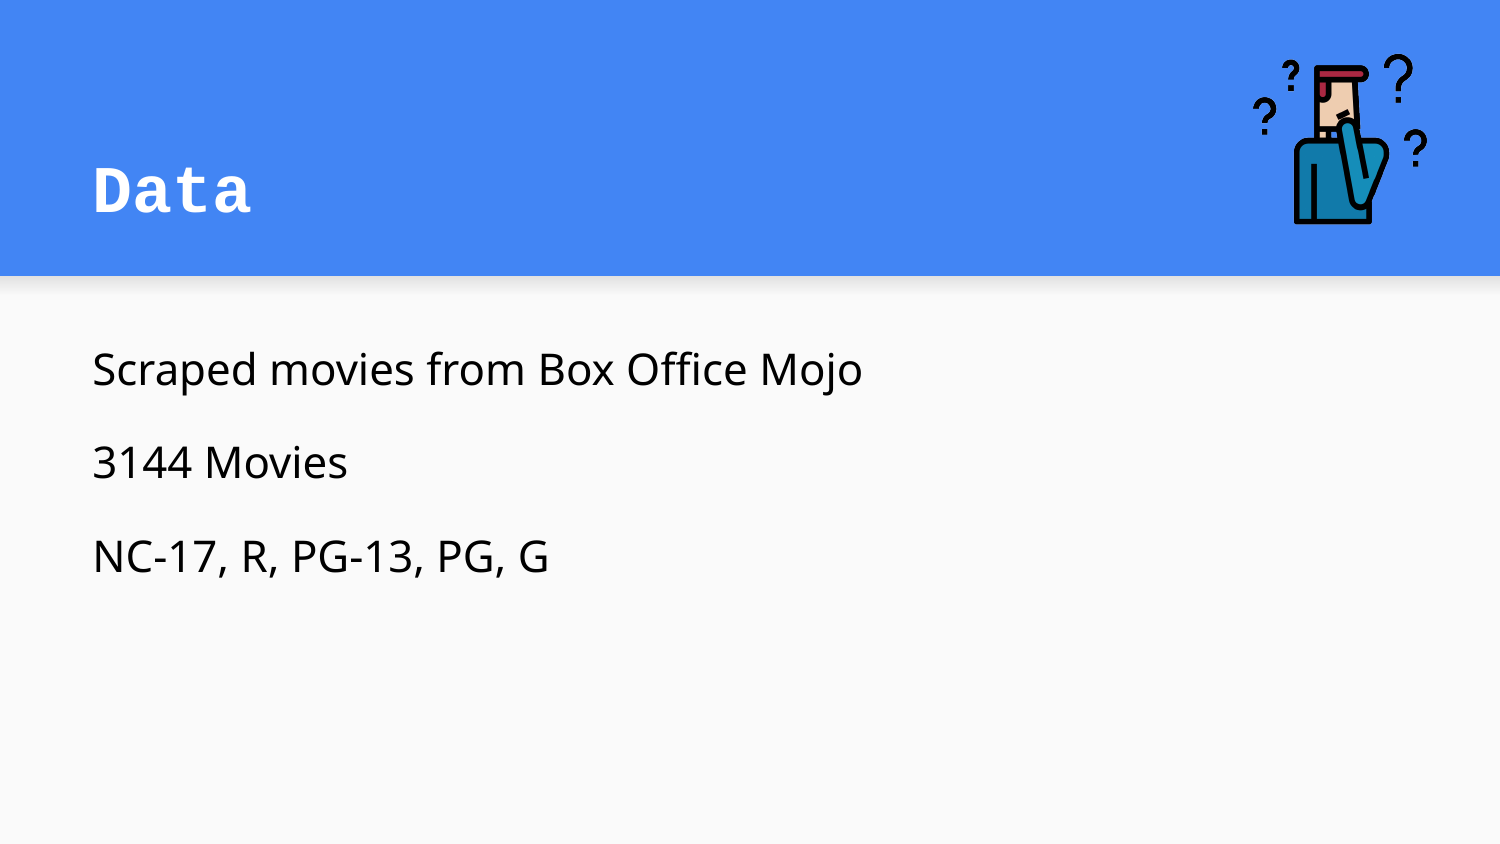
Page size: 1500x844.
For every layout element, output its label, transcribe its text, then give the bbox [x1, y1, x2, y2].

list Scraped movies from Box Office Mojo 3144 Movies NC-17, R, PG-13, PG, G [77, 314, 1427, 760]
picture [1252, 51, 1427, 226]
title Data [77, 121, 1427, 248]
